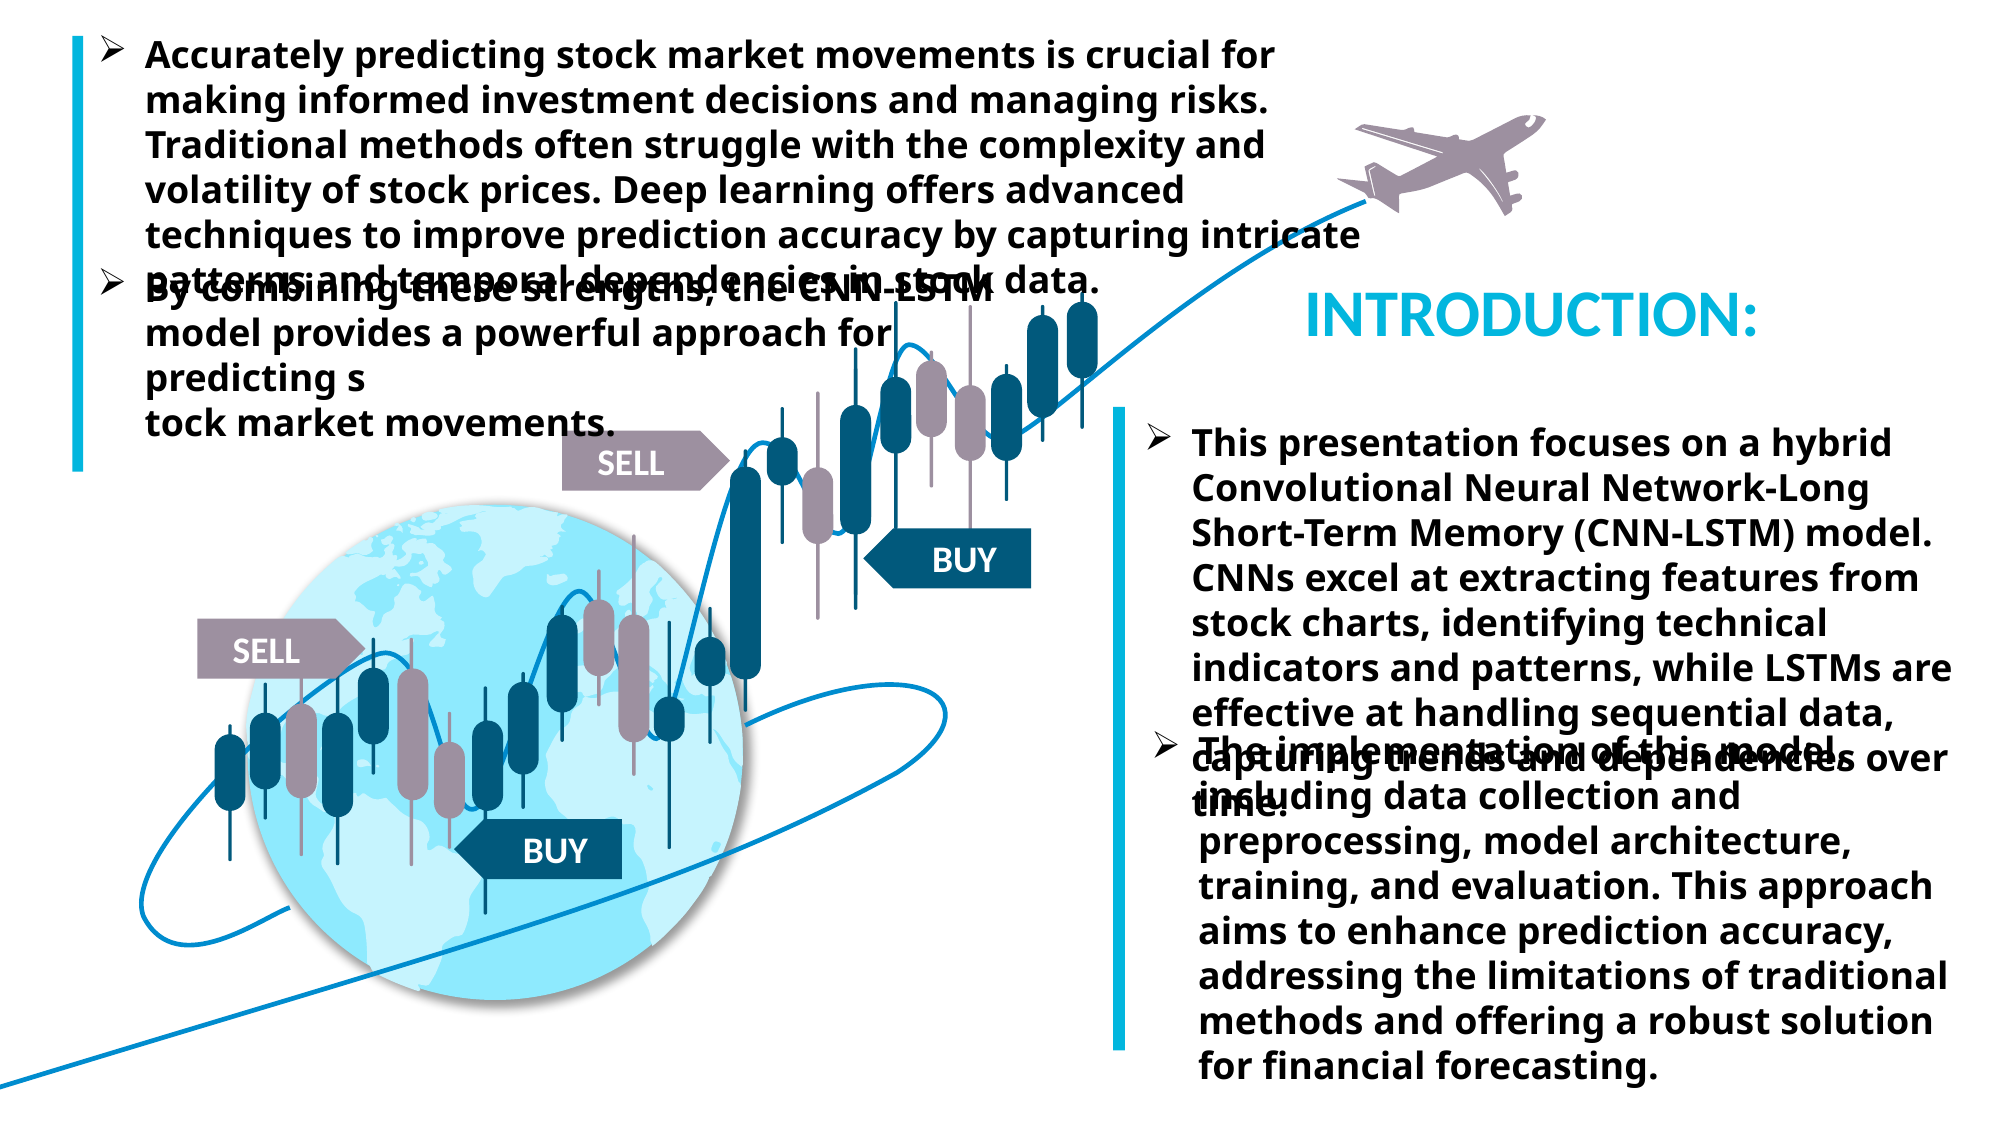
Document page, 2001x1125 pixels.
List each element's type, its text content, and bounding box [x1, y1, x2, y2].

text_box [71, 35, 84, 473]
text_box The implementation of this model, including data collection and preprocessing, model architecture, training, and evaluation. This approach aims to enhance prediction accuracy, addressing the limitations of traditional methods and offering a robust solution for financial forecasting. [1136, 719, 2000, 1095]
text_box [1098, 309, 1202, 378]
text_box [562, 430, 731, 491]
text_box [1112, 406, 1126, 1051]
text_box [863, 528, 1032, 589]
text_box [140, 781, 246, 947]
text_box Accurately predicting stock market movements is crucial for making informed investment decisions and managing risks. Traditional methods often struggle with the complexity and volatility of stock prices. Deep learning offers advanced techniques to improve prediction accuracy by capturing intricate patterns and temporal dependencies in stock data. [83, 24, 1383, 309]
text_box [214, 291, 1098, 915]
text_box [0, 966, 288, 1089]
text_box This presentation focuses on a hybrid Convolutional Neural Network-Long Short-Term Memory (CNN-LSTM) model. CNNs excel at extracting features from stock charts, identifying technical indicators and patterns, while LSTMs are effective at handling sequential data, capturing trends and dependencies over time. [1129, 411, 2000, 831]
text_box INTRODUCTION: [1289, 261, 1837, 357]
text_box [454, 818, 623, 880]
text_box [197, 618, 366, 679]
text_box By combining these strengths, the CNN-LSTM model provides a powerful approach for predicting s tock market movements. [82, 256, 1040, 452]
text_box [246, 915, 743, 1001]
text_box [1383, 115, 1547, 217]
